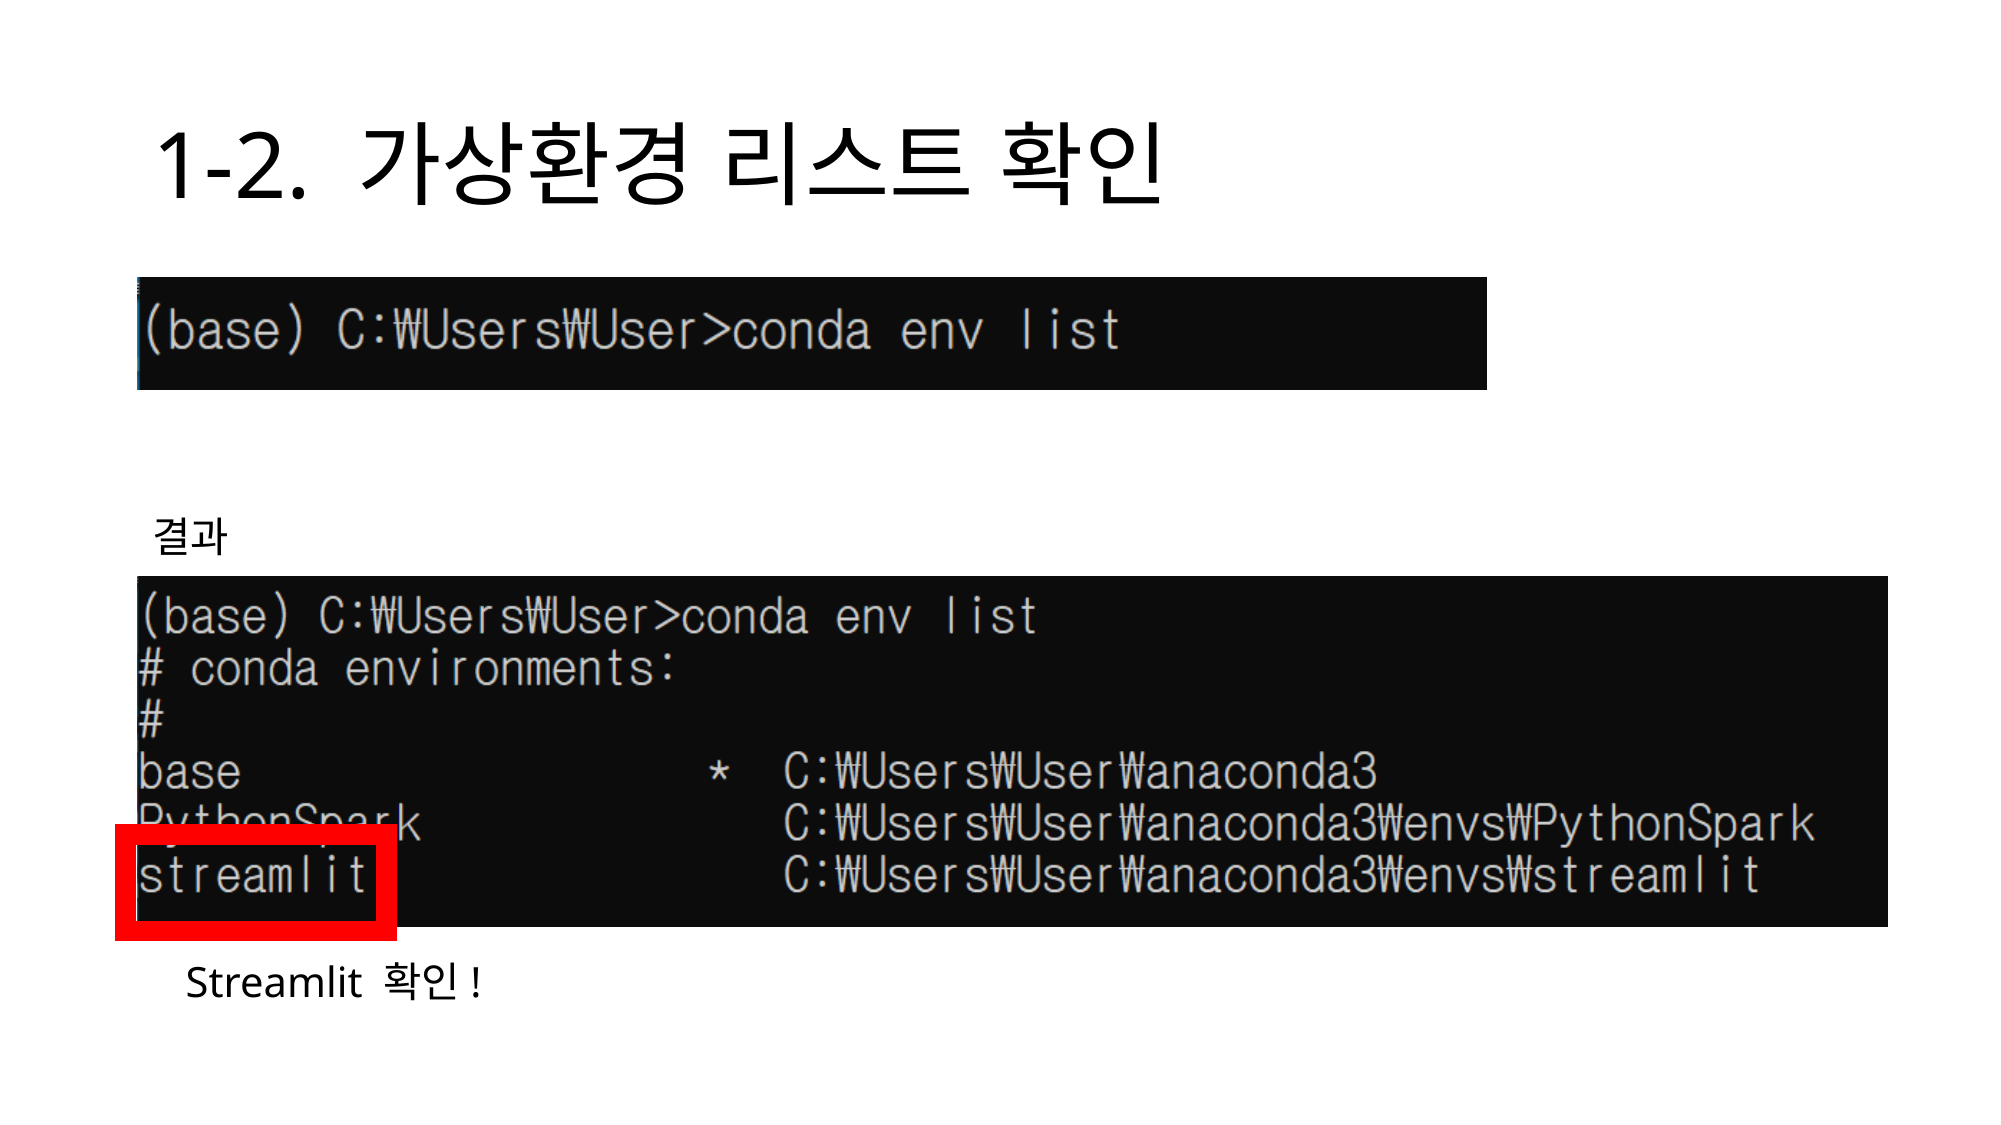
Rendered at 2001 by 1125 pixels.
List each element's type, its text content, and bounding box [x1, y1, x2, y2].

picture [137, 576, 1888, 927]
text_box [125, 834, 387, 932]
title 1-2. 가상환경 리스트 확인 [137, 59, 1863, 278]
text_box Streamlit 확인! [170, 951, 1300, 1018]
picture [137, 277, 1487, 390]
text_box 결과 [137, 506, 1267, 573]
